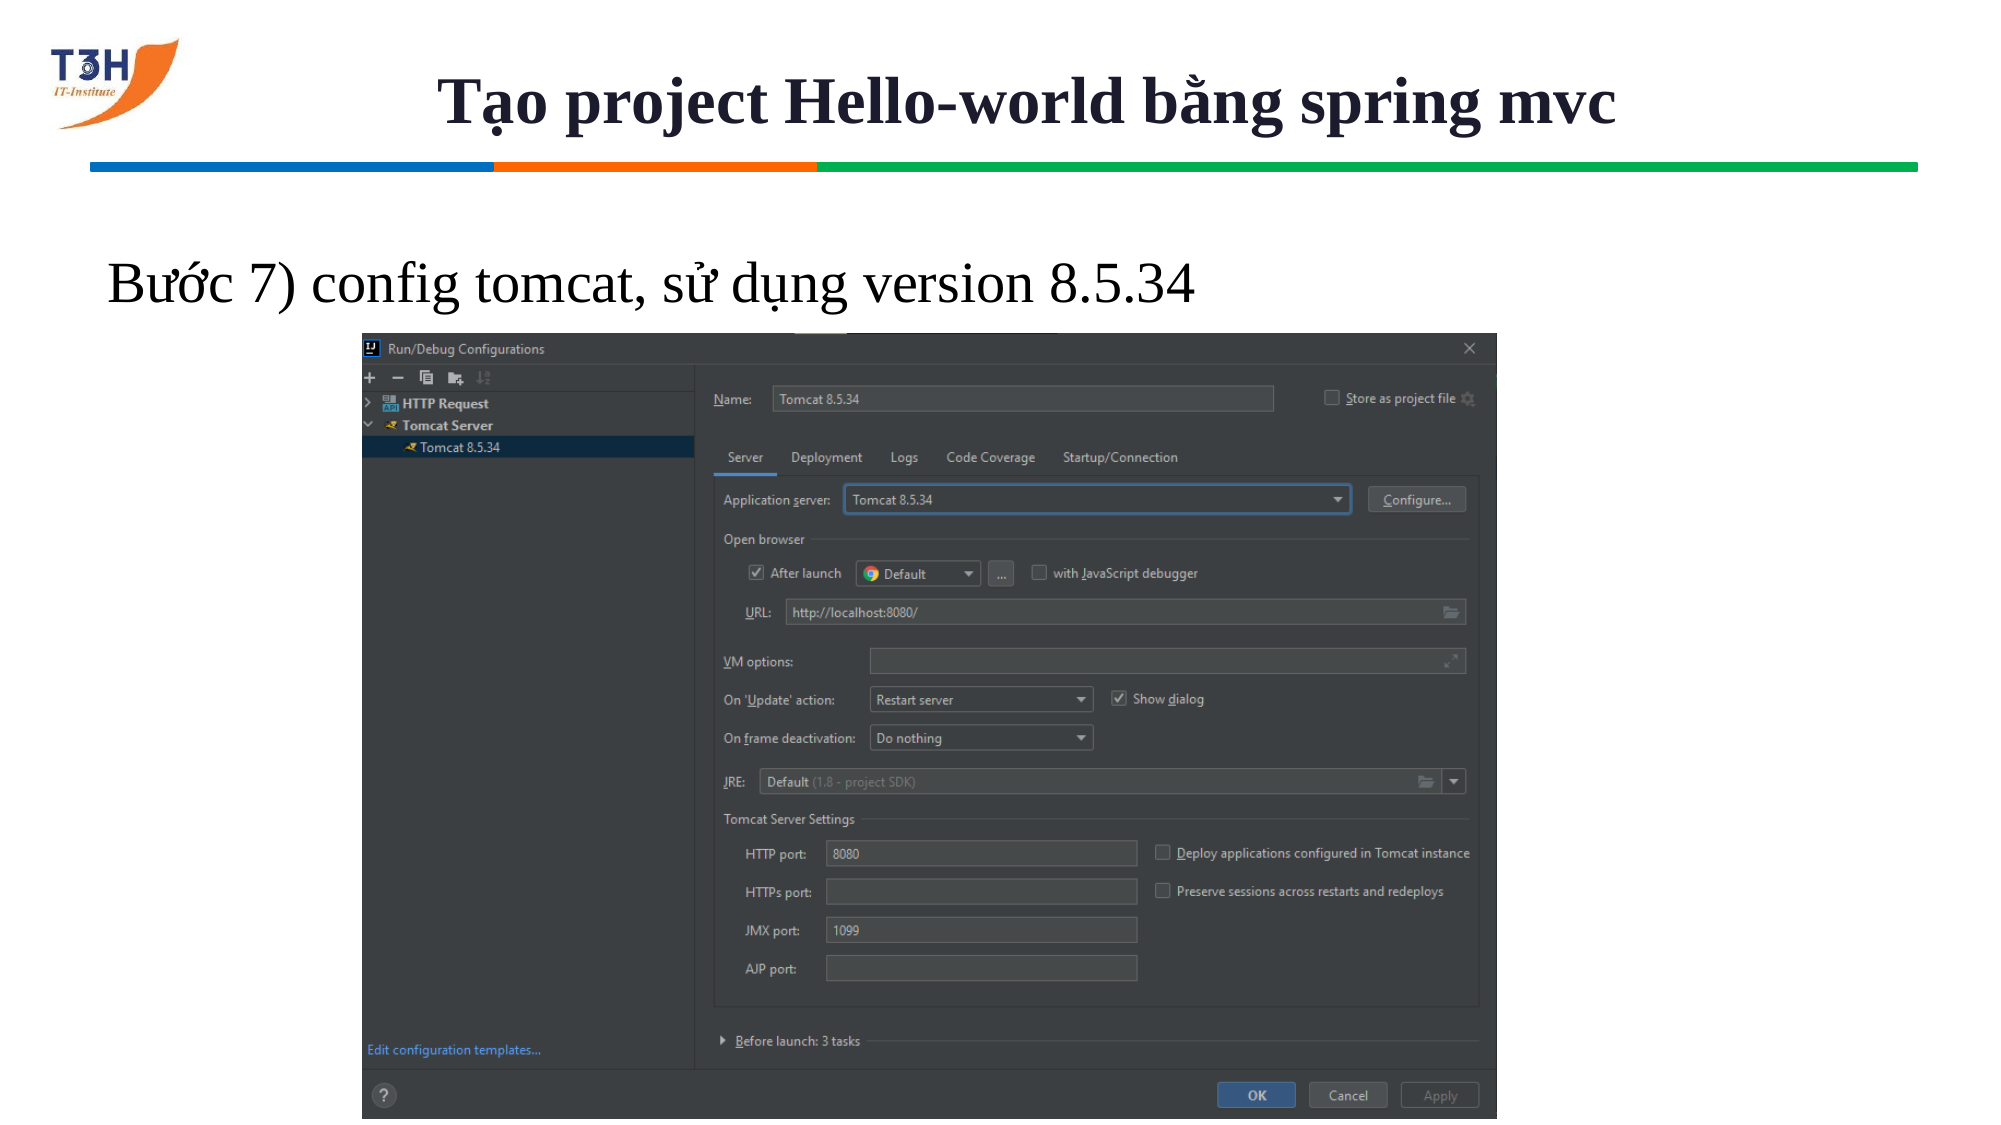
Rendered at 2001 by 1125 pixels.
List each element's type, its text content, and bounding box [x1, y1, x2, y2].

list Bước 7) config tomcat, sử dụng version 8.5.34 [107, 243, 1893, 315]
picture [48, 37, 185, 130]
title Tạo project Hello-world bằng spring mvc [437, 57, 1913, 219]
picture [362, 333, 1498, 1119]
